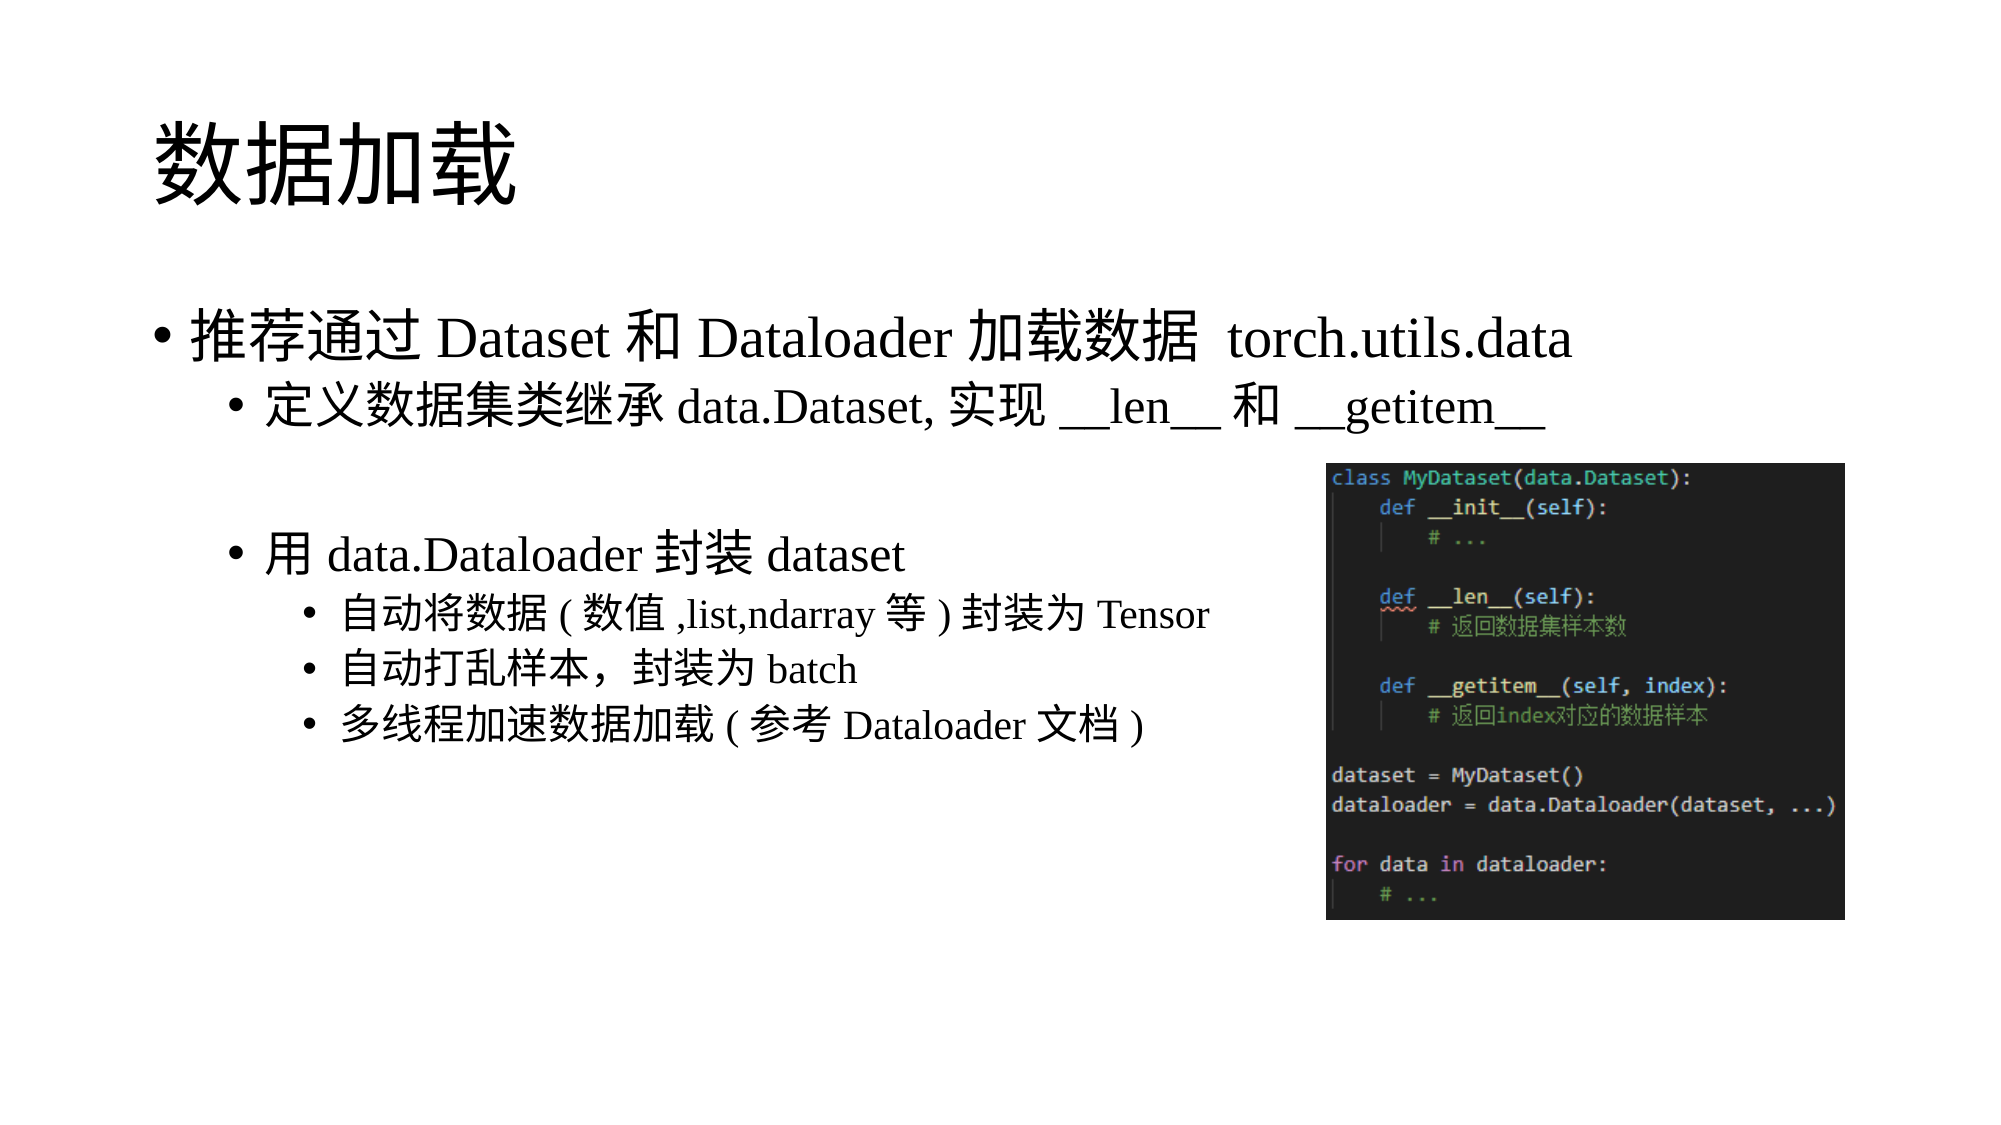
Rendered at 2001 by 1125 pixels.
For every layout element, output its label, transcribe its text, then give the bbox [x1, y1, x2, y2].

picture [1325, 463, 1845, 920]
list 推荐通过Dataset和Dataloader加载数据 torch.utils.data 定义数据集类继承data.Dataset,实现__len__和__getitem__ 用data.Dataloader封装dataset 自动将数据(数值,list,ndarray等)封装为Tensor 自动打乱样本，封装为batch 多线程加速数据加载(参考Dataloader文档) [137, 299, 1863, 1014]
title 数据加载 [137, 59, 1863, 278]
